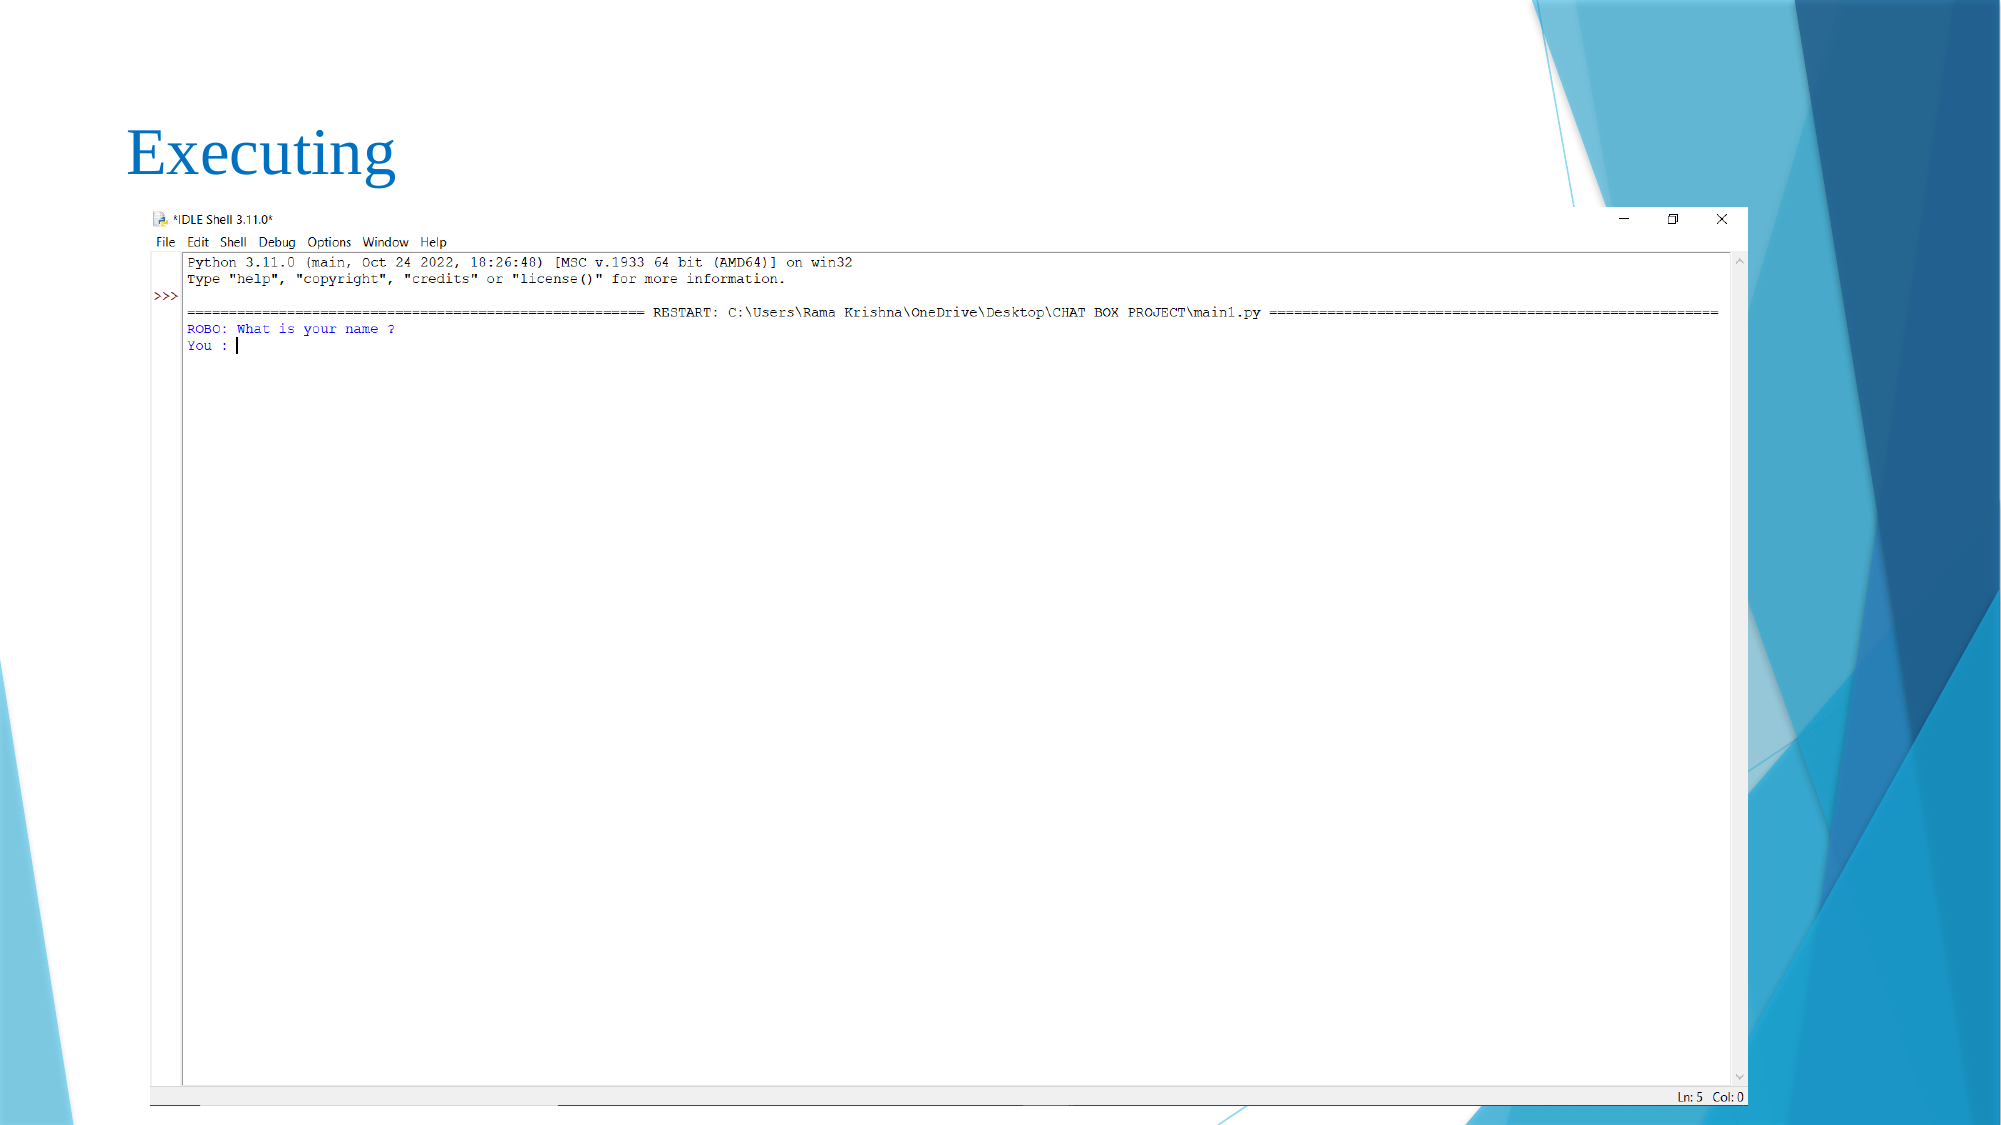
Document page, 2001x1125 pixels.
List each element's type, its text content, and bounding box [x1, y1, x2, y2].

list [149, 207, 1748, 1107]
title Executing [111, 99, 1522, 208]
